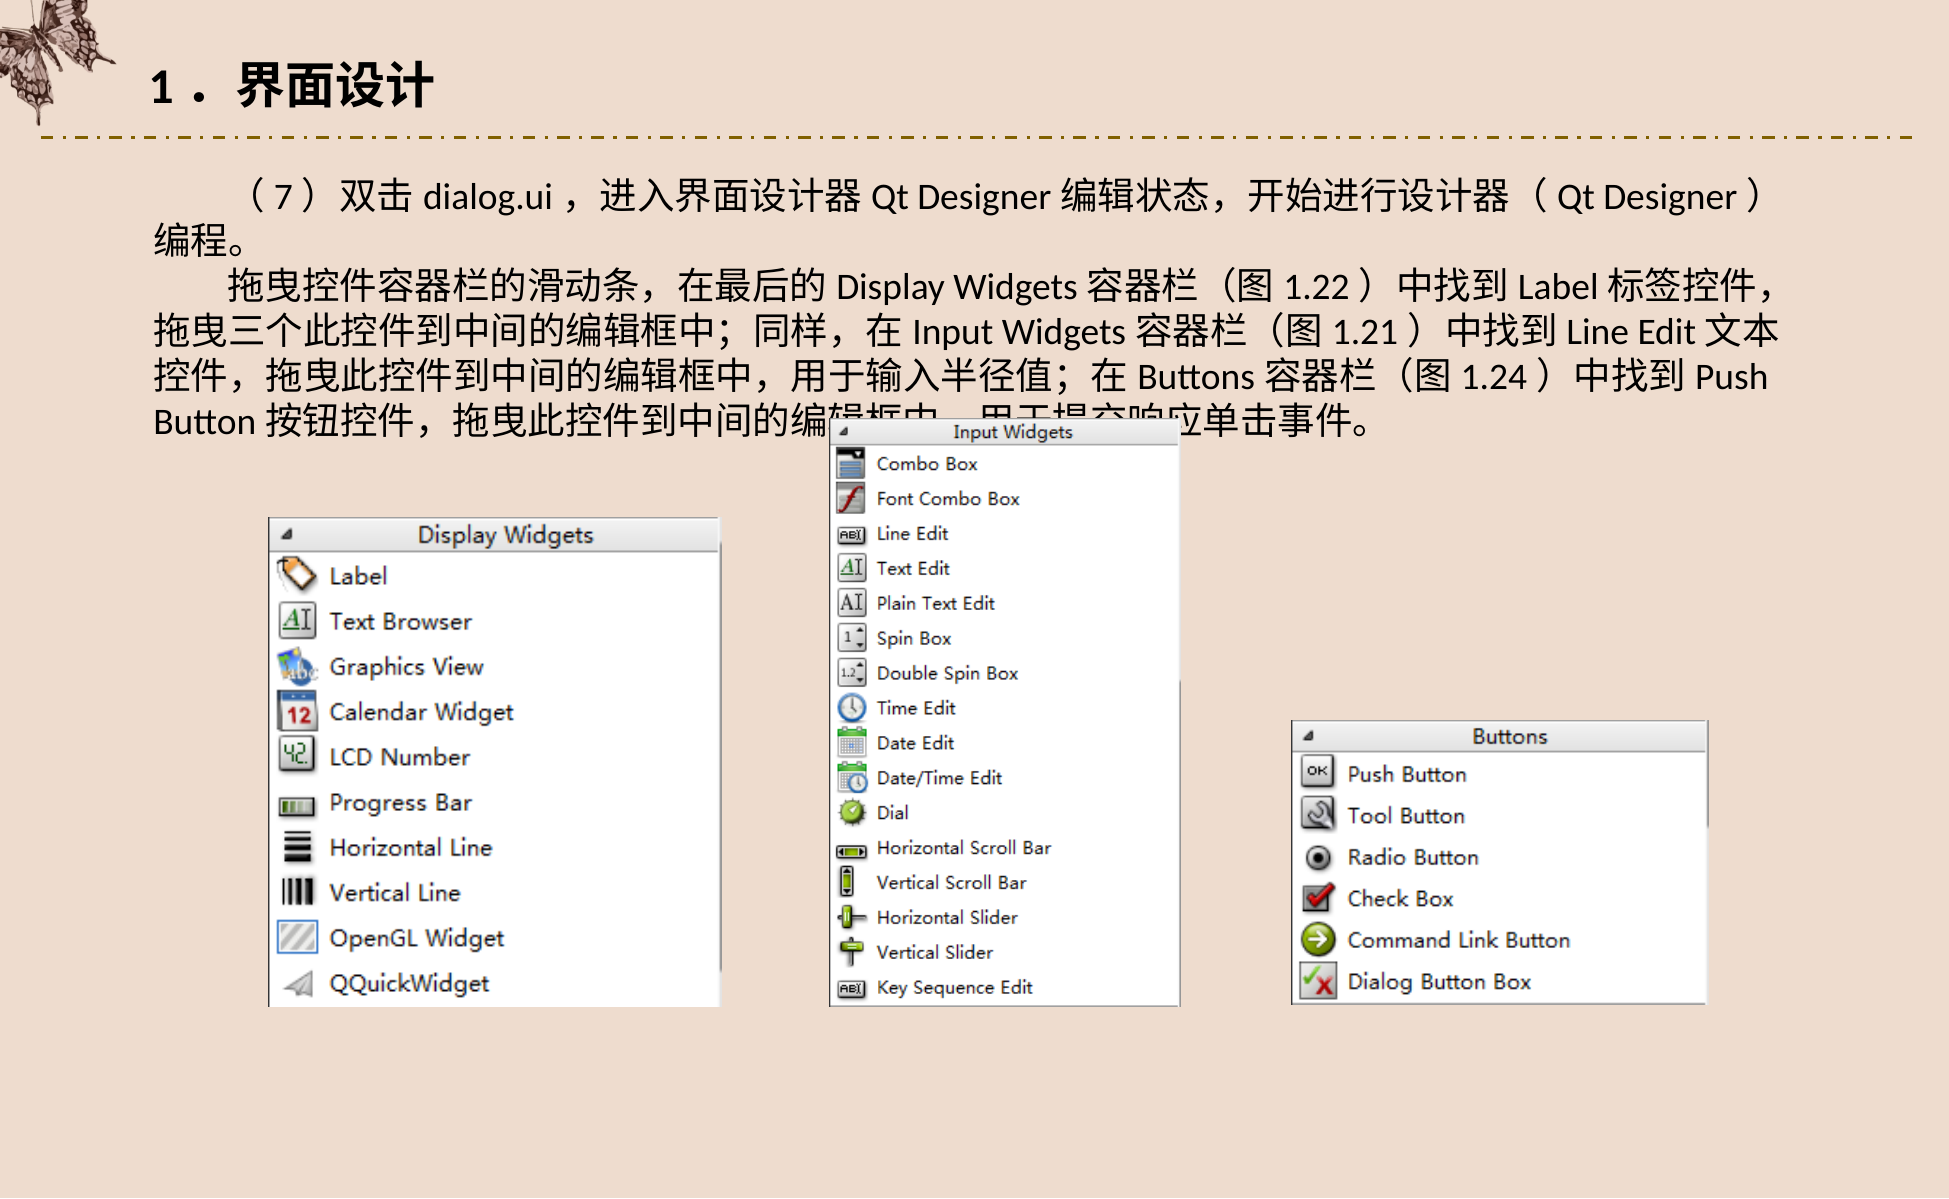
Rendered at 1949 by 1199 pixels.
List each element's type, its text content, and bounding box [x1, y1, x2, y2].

text_box [0, 0, 1949, 75]
picture [268, 517, 722, 1007]
picture [0, 75, 142, 138]
picture [829, 418, 1181, 1007]
picture [1291, 720, 1709, 1005]
text_box （7）双击dialog.ui，进入界面设计器Qt Designer编辑状态，开始进行设计器（Qt Designer）编程。 拖曳控件容器栏的滑动条，在最后的Display Widgets容器栏（图1.22）中找到Label标签控件，拖曳三个此控件到中间的编辑框中；同样，在Input Widgets容器栏（图1.21）中找到Line Edit文本控件，拖曳此控件到中间的编辑框中，用于输入半径值；在Buttons容器栏（图1.24）中找到Push Button按钮控件，拖曳此控件到中间的编辑框中，用于提交响应单击事件。 [138, 164, 1811, 450]
text_box [943, 345, 1006, 386]
text_box 1．界面设计 [133, 75, 451, 121]
